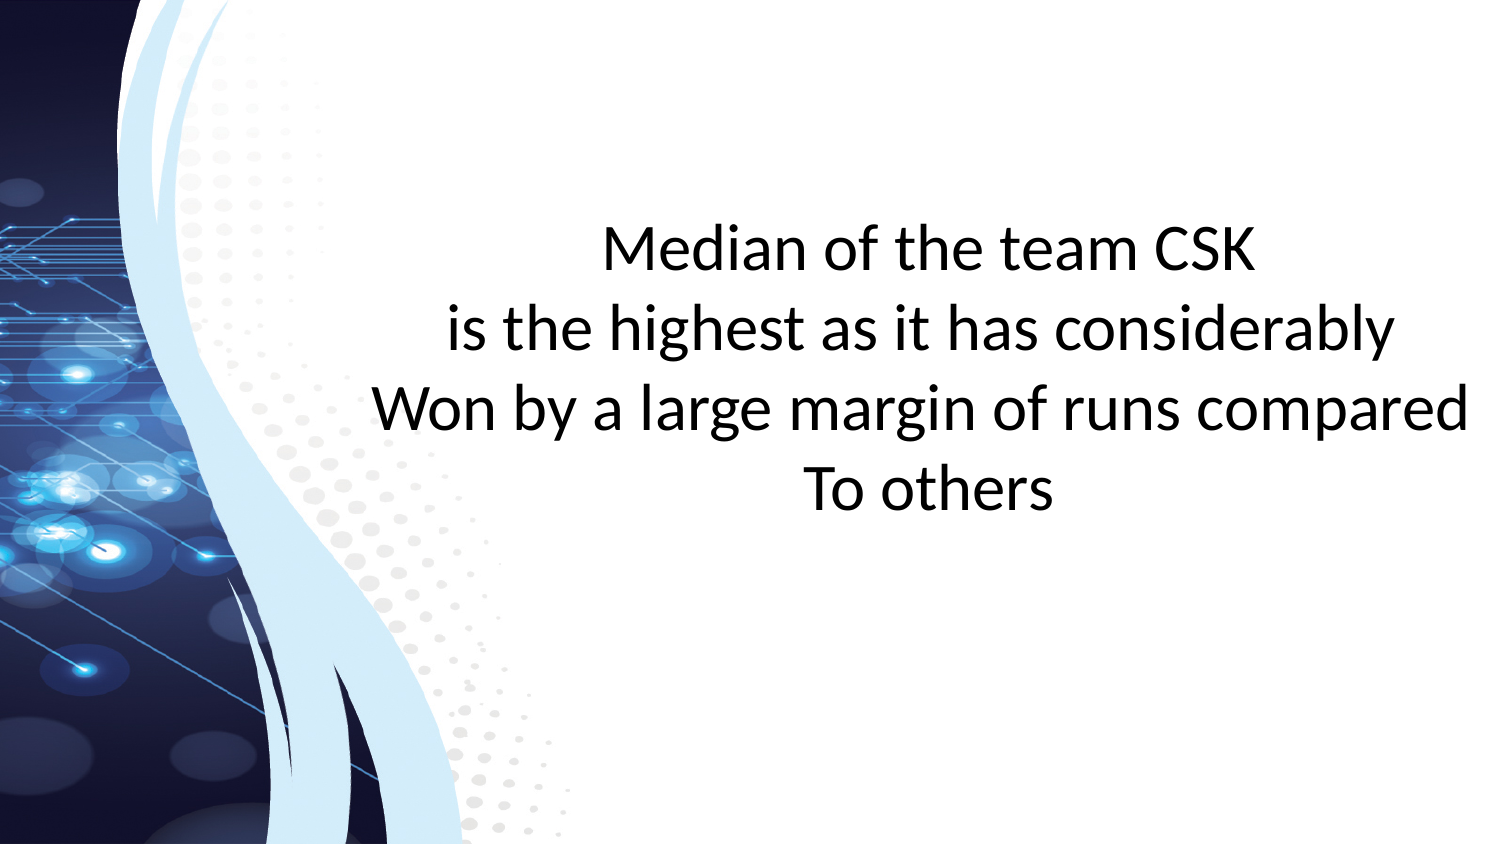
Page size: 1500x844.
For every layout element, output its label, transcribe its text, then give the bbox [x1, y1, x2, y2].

picture [0, 0, 1500, 844]
text_box Median of the team CSK is the highest as it has considerably Won by a large margin of runs compared To others [356, 196, 1500, 532]
